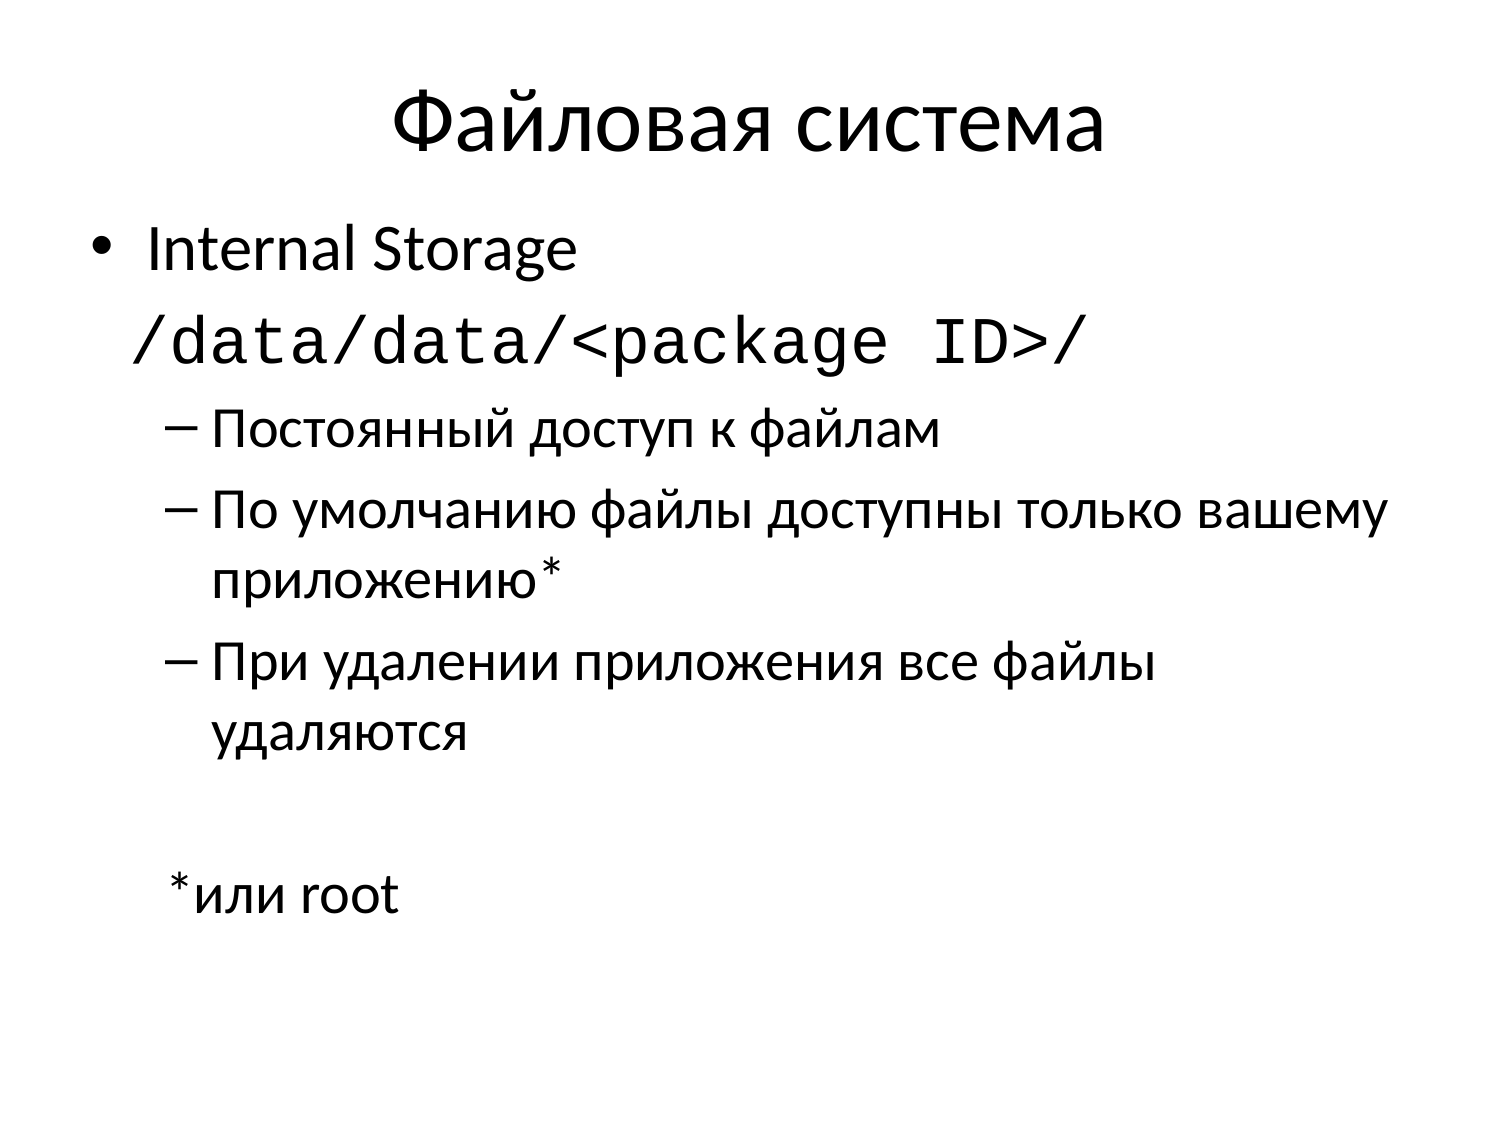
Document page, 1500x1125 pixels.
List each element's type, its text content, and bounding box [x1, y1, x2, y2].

title Файловая система [75, 45, 1425, 185]
list Internal Storage /data/data/<package ID>/ Постоянный доступ к файлам По умолчанию файлы доступны только вашему приложению* При удалении приложения все файлы удаляются *или root [75, 196, 1425, 1005]
